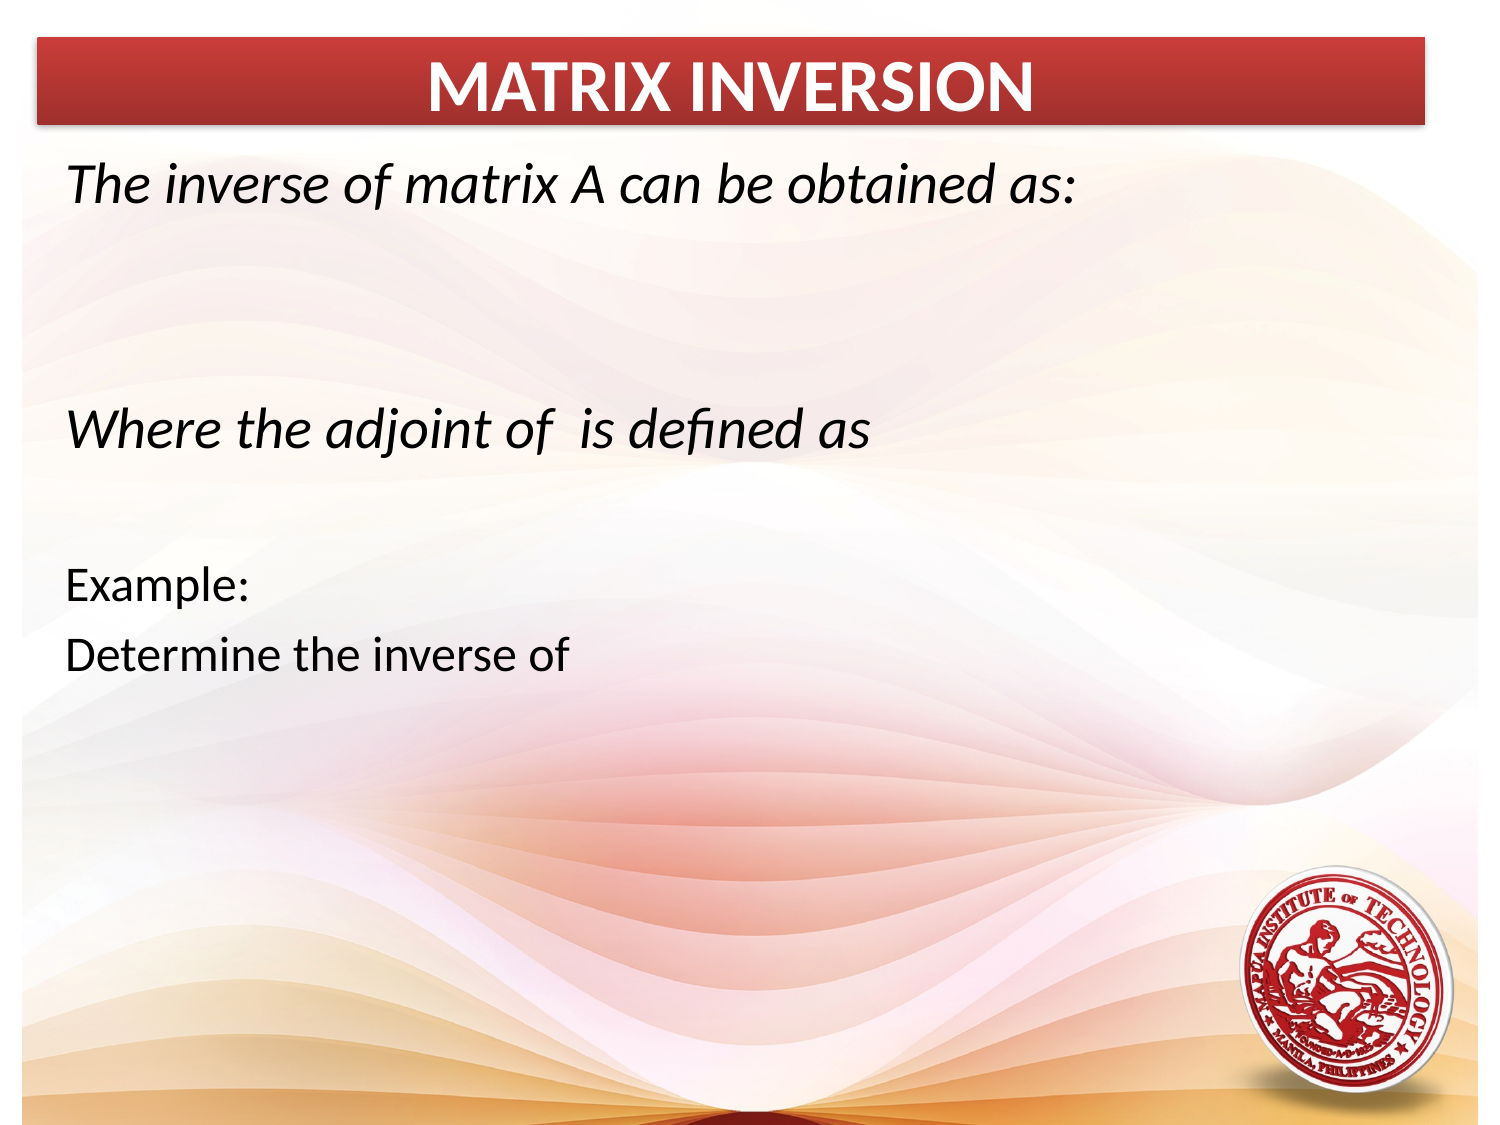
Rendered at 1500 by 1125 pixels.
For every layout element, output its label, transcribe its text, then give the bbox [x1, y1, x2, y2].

picture [22, 0, 1478, 1125]
text_box MATRIX INVERSION [37, 37, 1425, 125]
